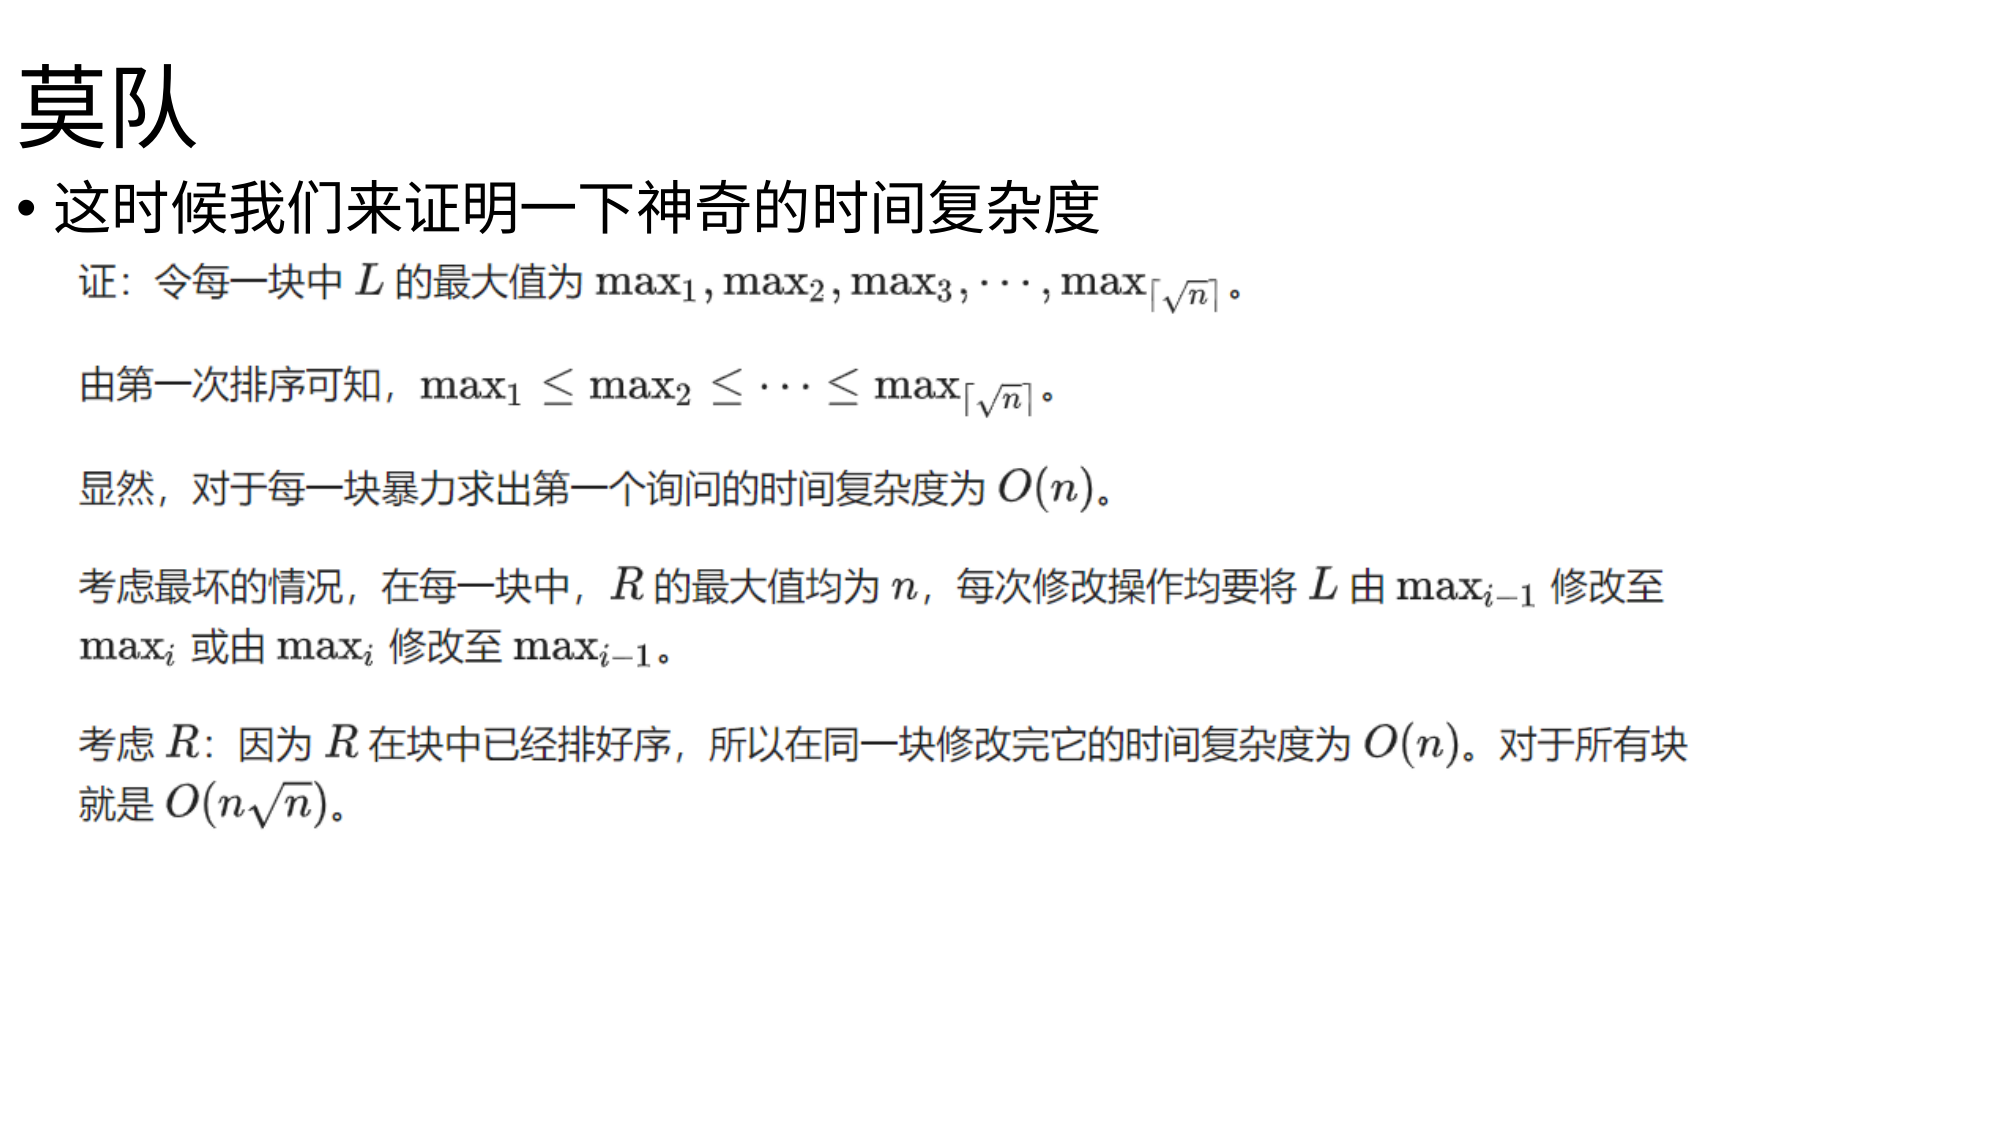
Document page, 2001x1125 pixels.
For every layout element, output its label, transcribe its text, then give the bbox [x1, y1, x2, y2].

title 莫队 [1, 3, 1727, 172]
picture [48, 246, 1721, 868]
list 这时候我们来证明一下神奇的时间复杂度 [1, 172, 1999, 1125]
